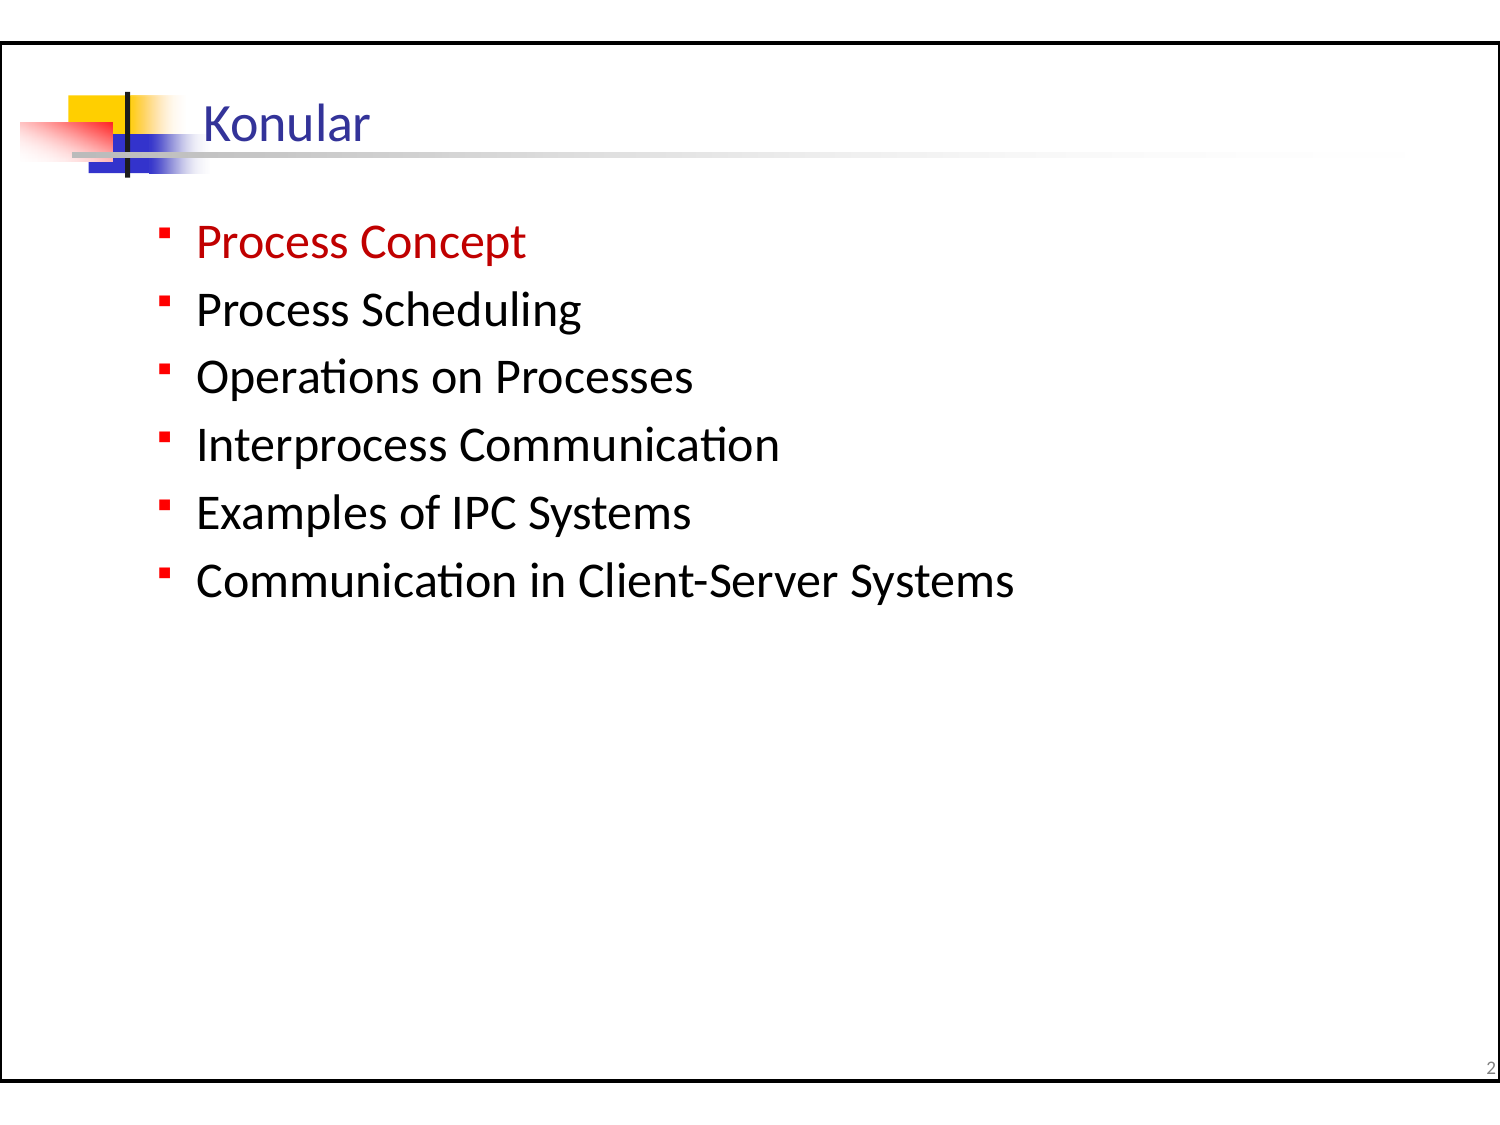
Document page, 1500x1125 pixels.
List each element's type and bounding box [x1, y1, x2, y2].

text_box [0, 42, 1500, 1081]
